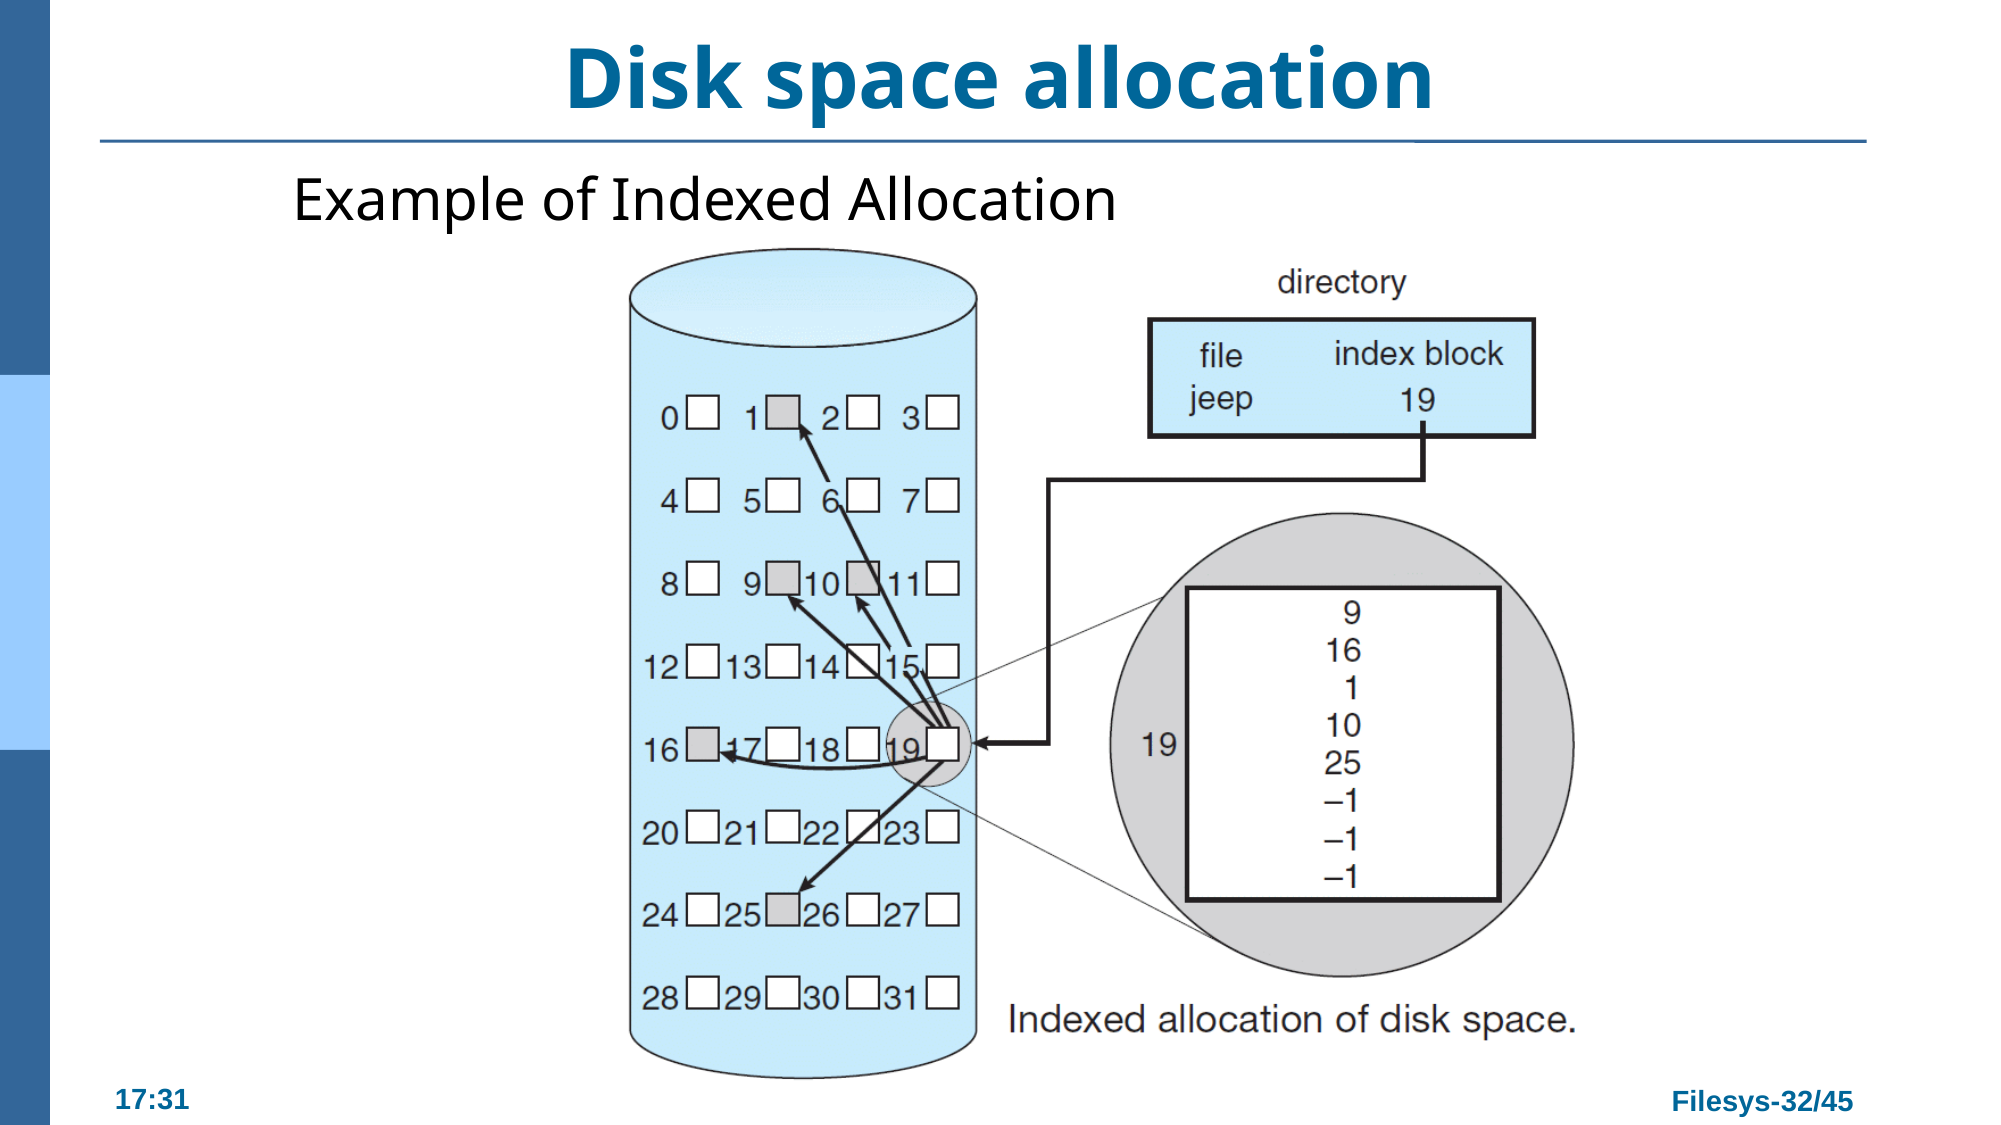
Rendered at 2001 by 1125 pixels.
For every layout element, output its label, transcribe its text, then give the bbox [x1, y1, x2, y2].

picture [621, 240, 1585, 1087]
title Disk space allocation [99, 38, 1900, 133]
text_box Example of Indexed Allocation [277, 154, 1134, 240]
